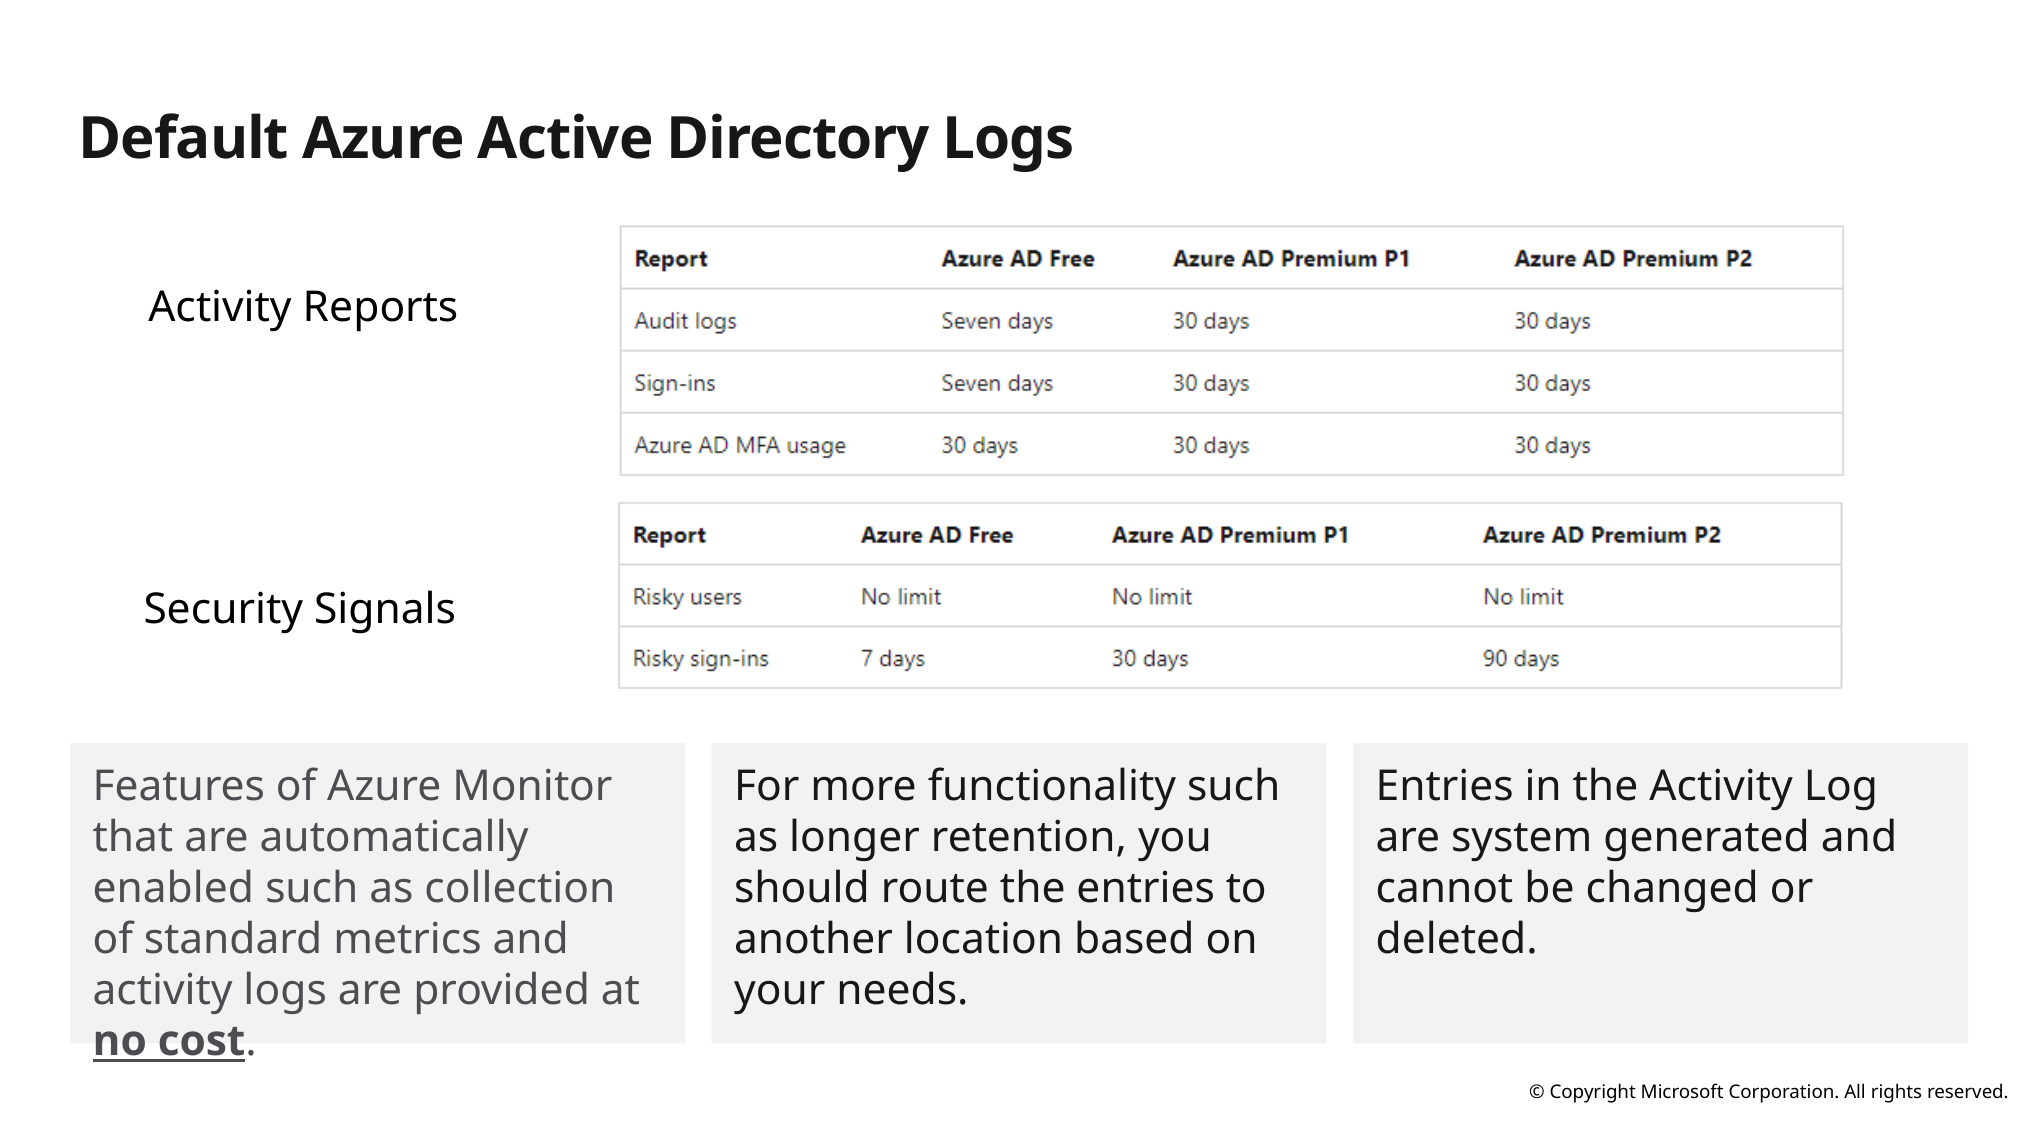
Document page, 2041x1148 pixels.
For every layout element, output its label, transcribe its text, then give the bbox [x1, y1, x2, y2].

picture [612, 216, 1855, 694]
text_box Activity Reports [133, 271, 485, 338]
text_box Features of Azure Monitor that are automatically enabled such as collection of standard metrics and activity logs are provided at no cost. [70, 743, 686, 1044]
text_box For more functionality such as longer retention, you should route the entries to another location based on your needs. [711, 743, 1327, 1044]
text_box Security Signals [128, 573, 471, 640]
title Default Azure Active Directory Logs [78, 103, 1977, 171]
text_box Entries in the Activity Log are system generated and cannot be changed or deleted. [1353, 743, 1969, 1044]
